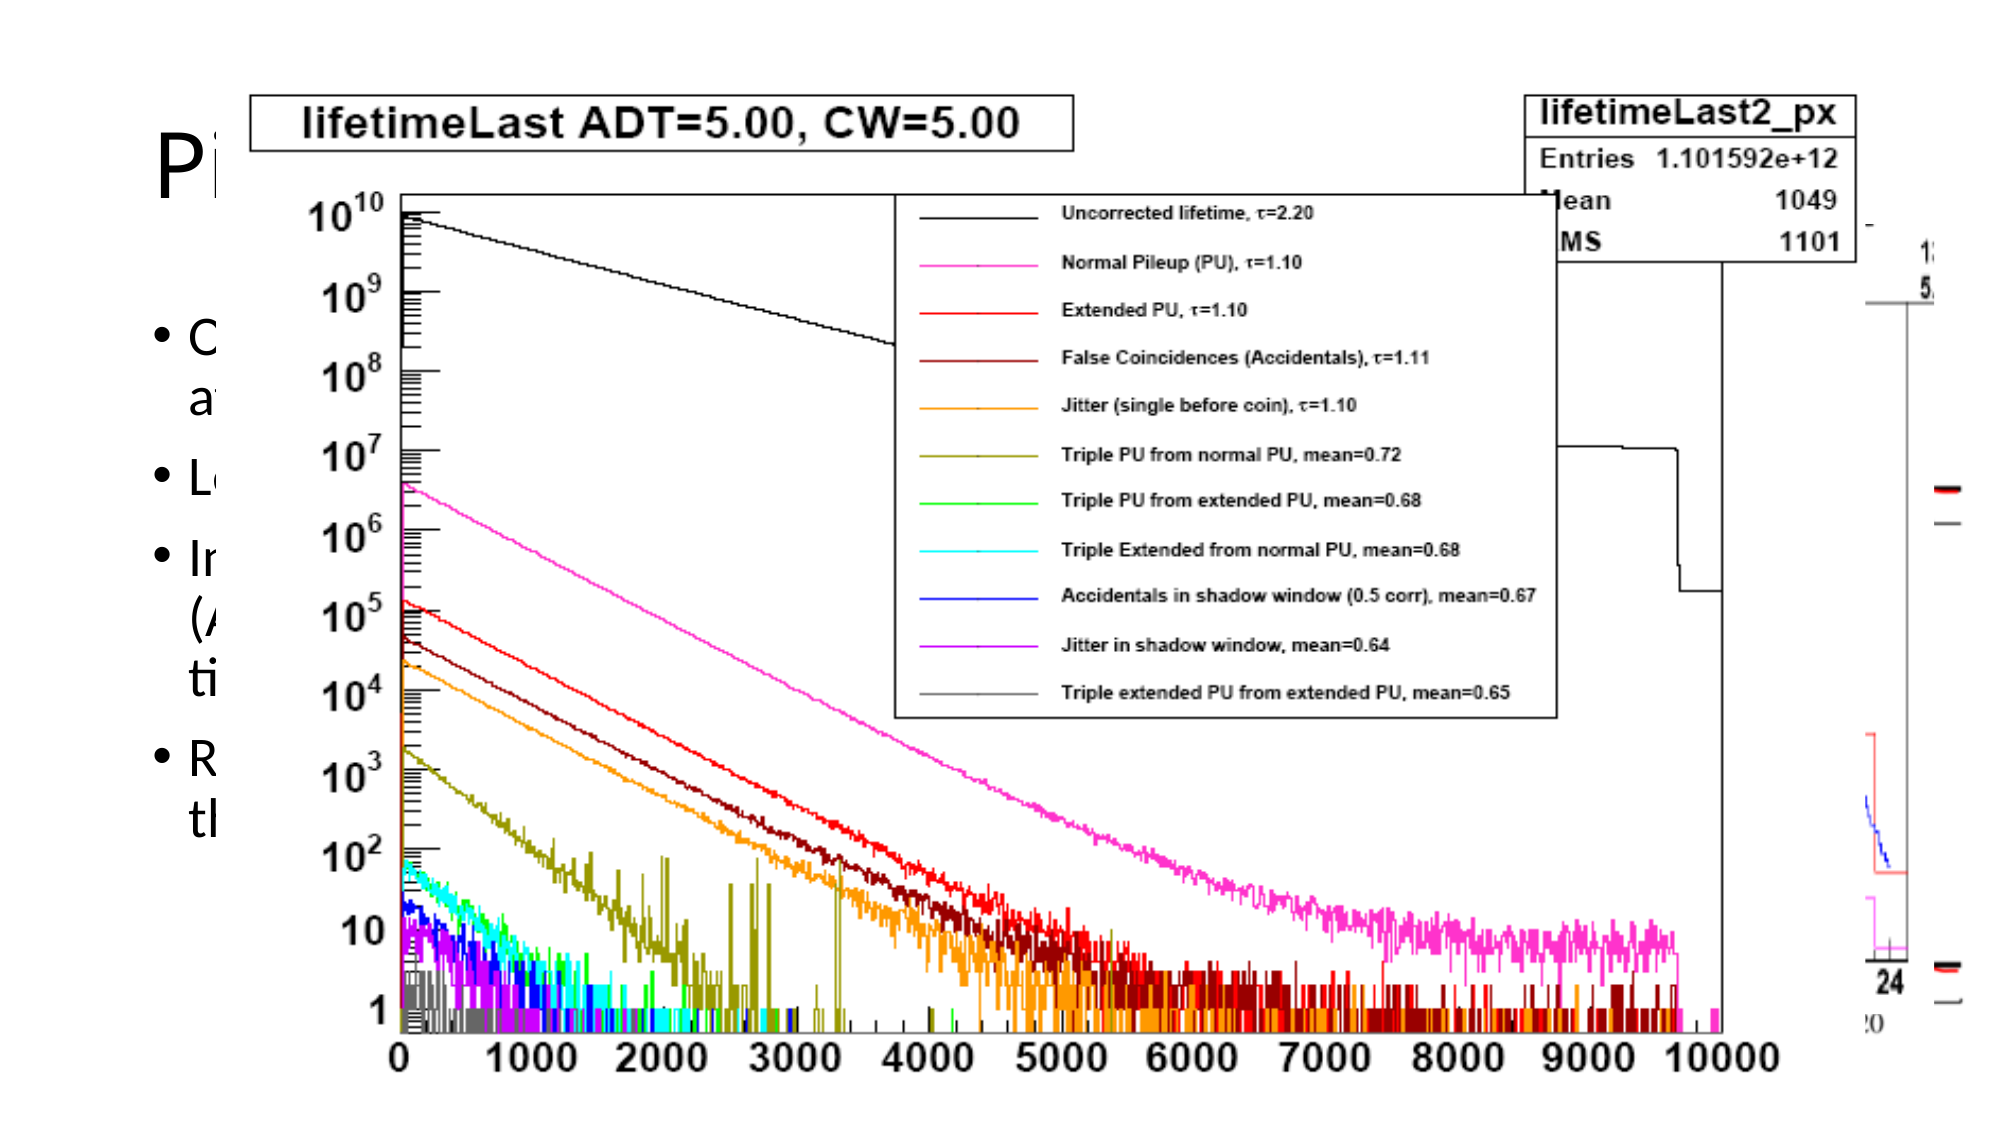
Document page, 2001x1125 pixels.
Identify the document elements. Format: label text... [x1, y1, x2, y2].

list Oh no! Same detector is hit twice at “the same time” Leads to pileup of signals Introduction of artificial deadtime (ADT) to define minimum resolving time for neighboring signals Reconstruction of lost pulses through “shadow-windows” Add lost hit if a hit in following fill at the same time is detected [137, 299, 216, 1014]
title Pileup reconstruction [137, 59, 1863, 278]
picture [216, 85, 2000, 1100]
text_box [1866, 224, 1935, 1014]
